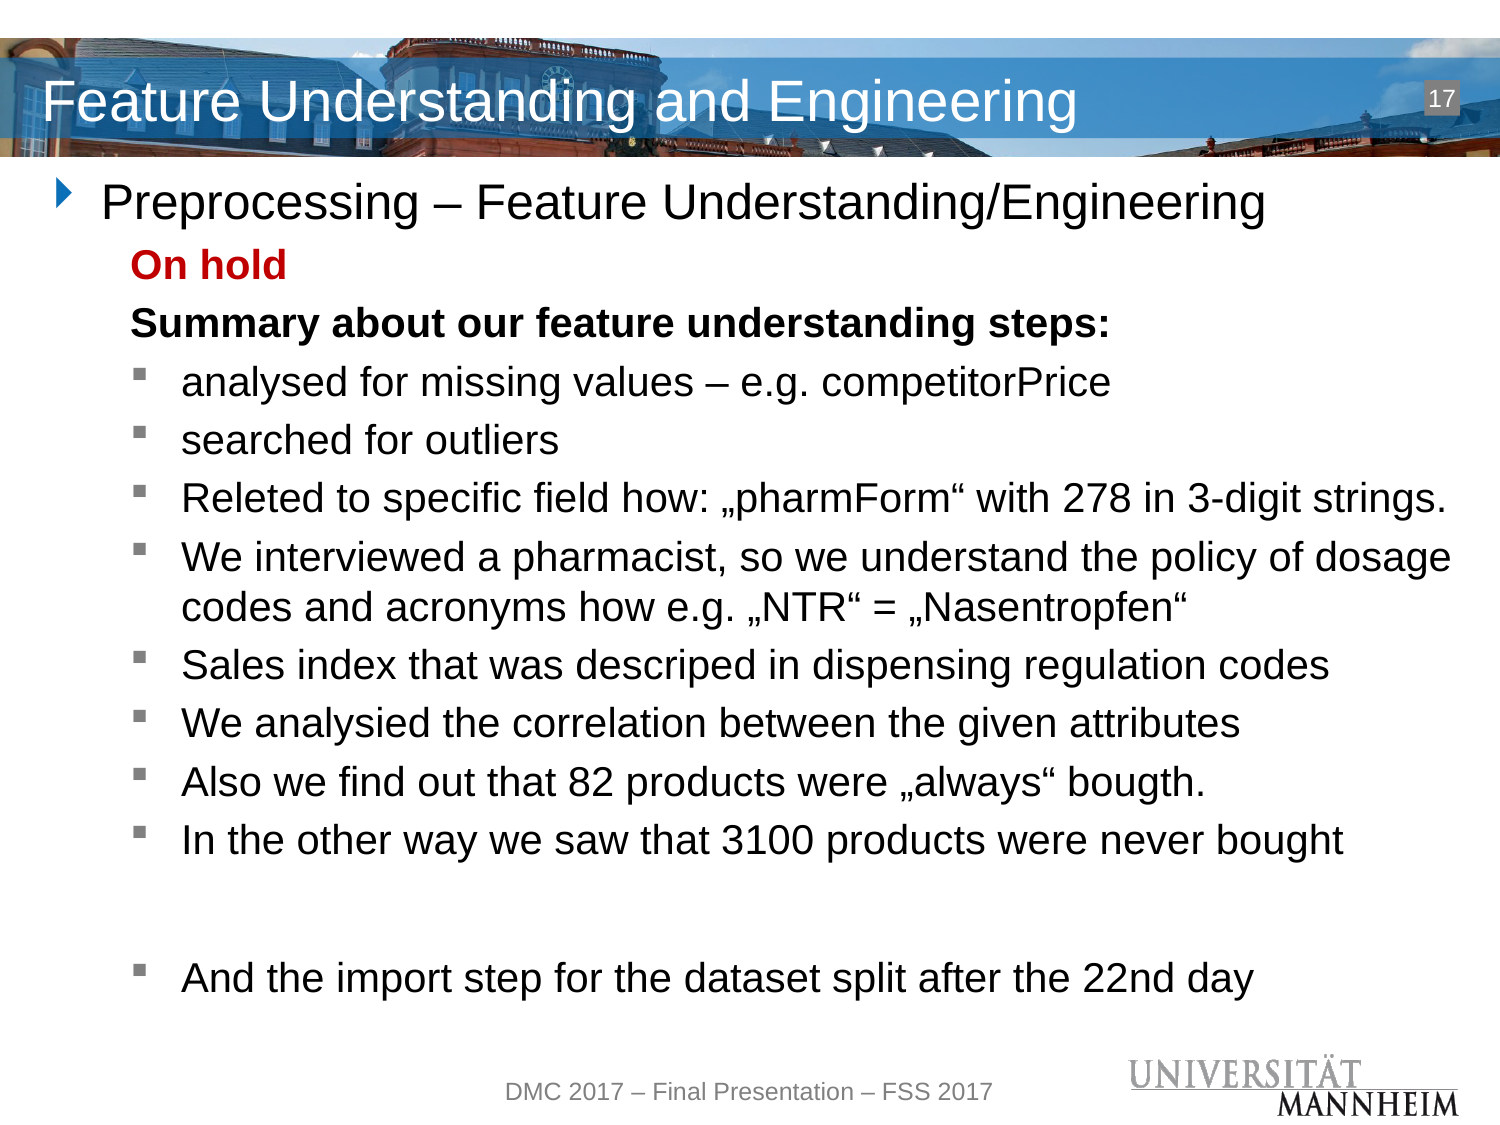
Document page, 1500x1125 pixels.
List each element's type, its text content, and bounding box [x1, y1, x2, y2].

title Feature Understanding and Engineering [41, 57, 1459, 139]
picture [1128, 1054, 1459, 1116]
slide_number 17 [1424, 79, 1461, 116]
footer DMC 2017 – Final Presentation – FSS 2017 [395, 1069, 1105, 1112]
picture [0, 38, 1500, 157]
list Preprocessing – Feature Understanding/Engineering On hold Summary about our feature understanding steps: analysed for missing values – e.g. competitorPrice searched for outliers Releted to specific field how: „pharmForm“ with 278 in 3-digit strings. We interviewed a pharmacist, so we understand the policy of dosage codes and acronyms how e.g. „NTR“ = „Nasentropfen“ Sales index that was descriped in dispensing regulation codes We analysied the correlation between the given attributes Also we find out that 82 products were „always“ bougth. In the other way we saw that 3100 products were never bought And the import step for the dataset split after the 22nd day [41, 169, 1459, 1035]
